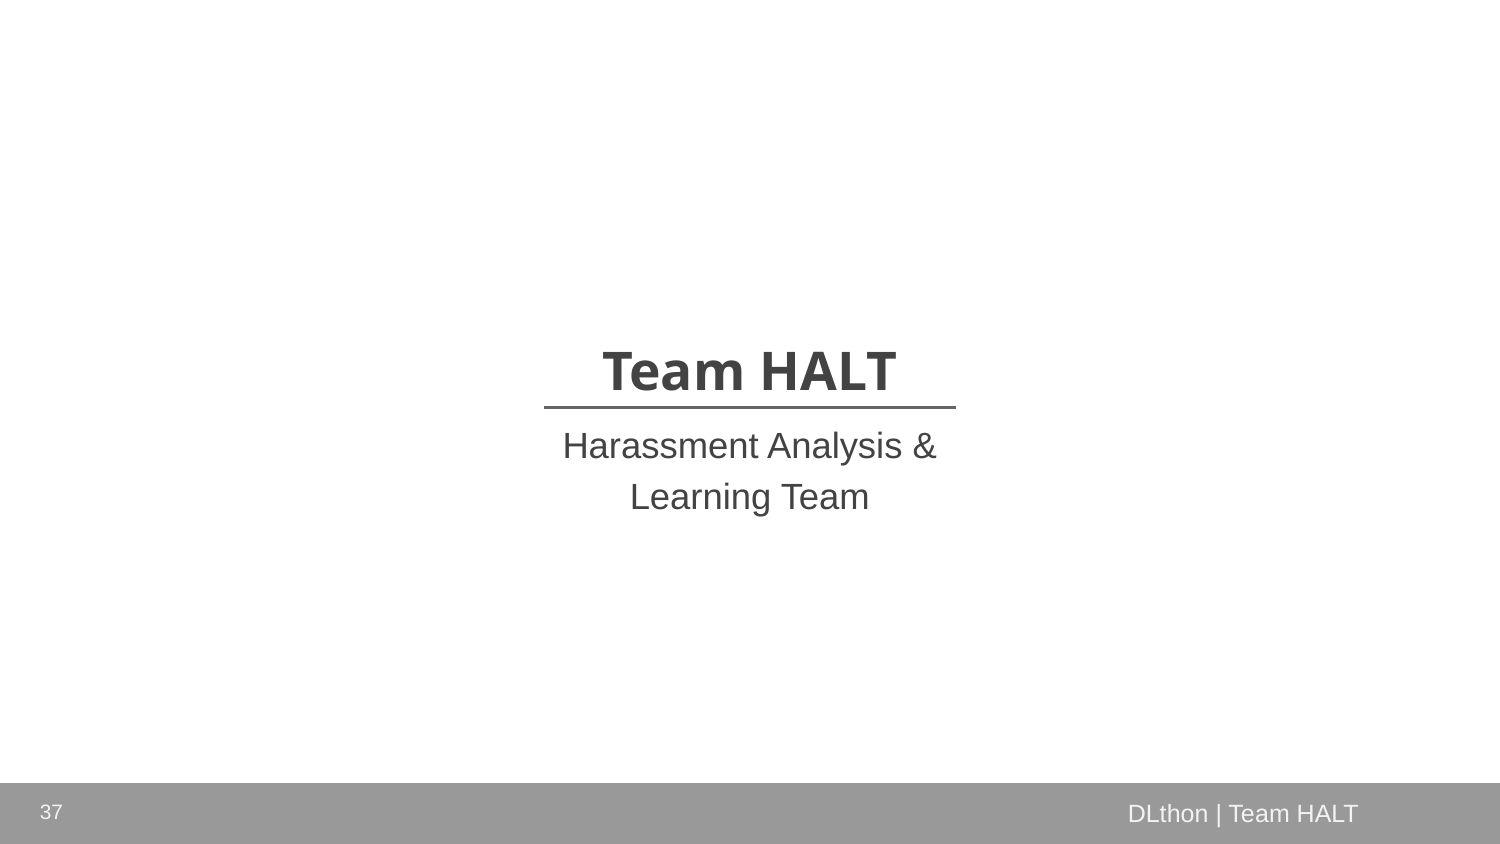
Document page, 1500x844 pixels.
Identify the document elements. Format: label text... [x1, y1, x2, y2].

subtitle Team HALT Harassment Analysis & Learning Team [499, 309, 1001, 535]
slide_number ‹#› [24, 779, 115, 844]
